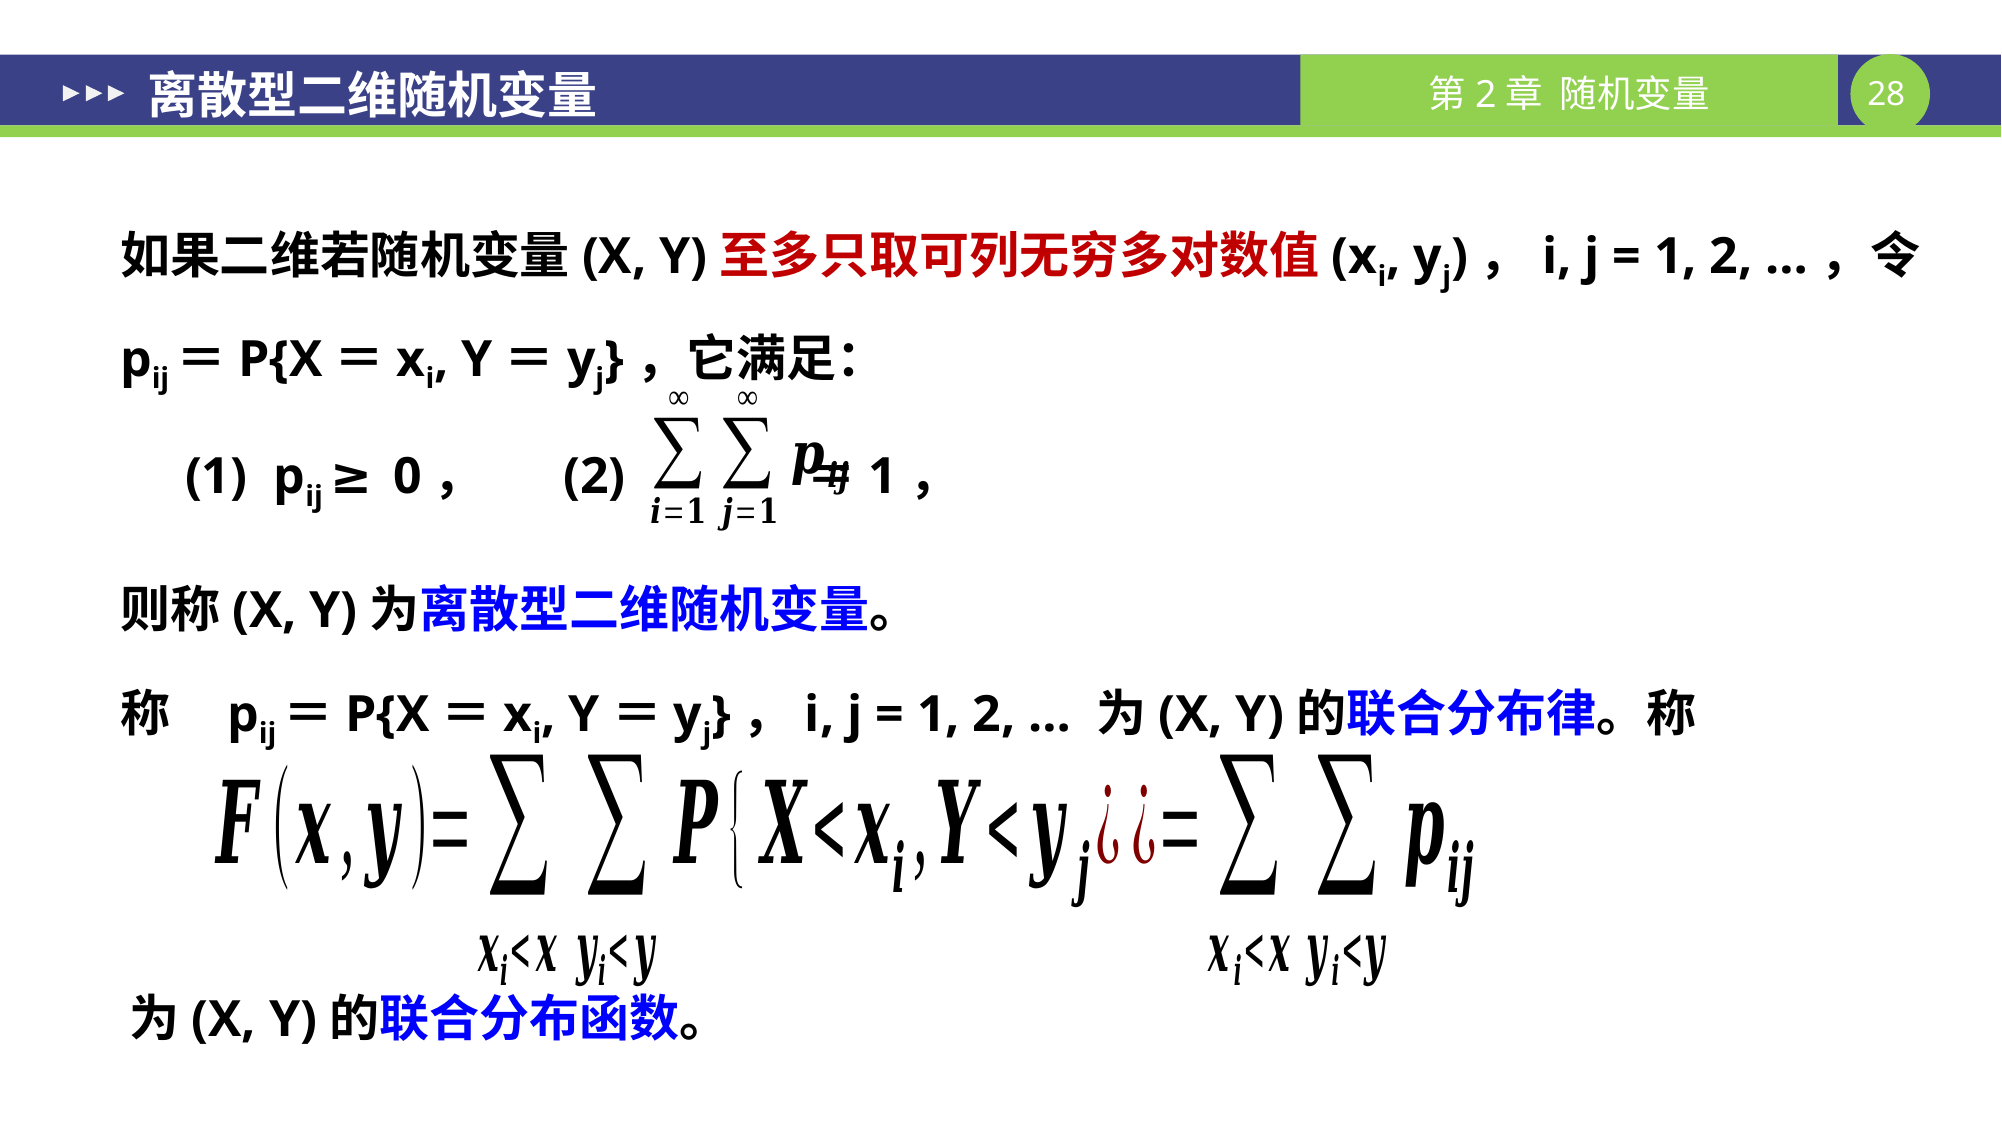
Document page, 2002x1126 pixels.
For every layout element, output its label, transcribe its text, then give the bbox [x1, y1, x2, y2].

title 离散型二维随机变量 [127, 57, 1003, 129]
list 如果二维若随机变量(X, Y)至多只取可列无穷多对数值(xi, yj)，i, j = 1, 2, …，令pij＝P{X＝xi, Y＝yj}，它满足： (1) pij ≥ 0， (2) ＝1， 则称(X, Y)为离散型二维随机变量。 称 pij＝P{X＝xi, Y＝yj}，i, j = 1, 2, … 为(X, Y)的联合分布律。称 [100, 179, 1951, 826]
text_box 为(X, Y)的联合分布函数。 [115, 978, 745, 1054]
